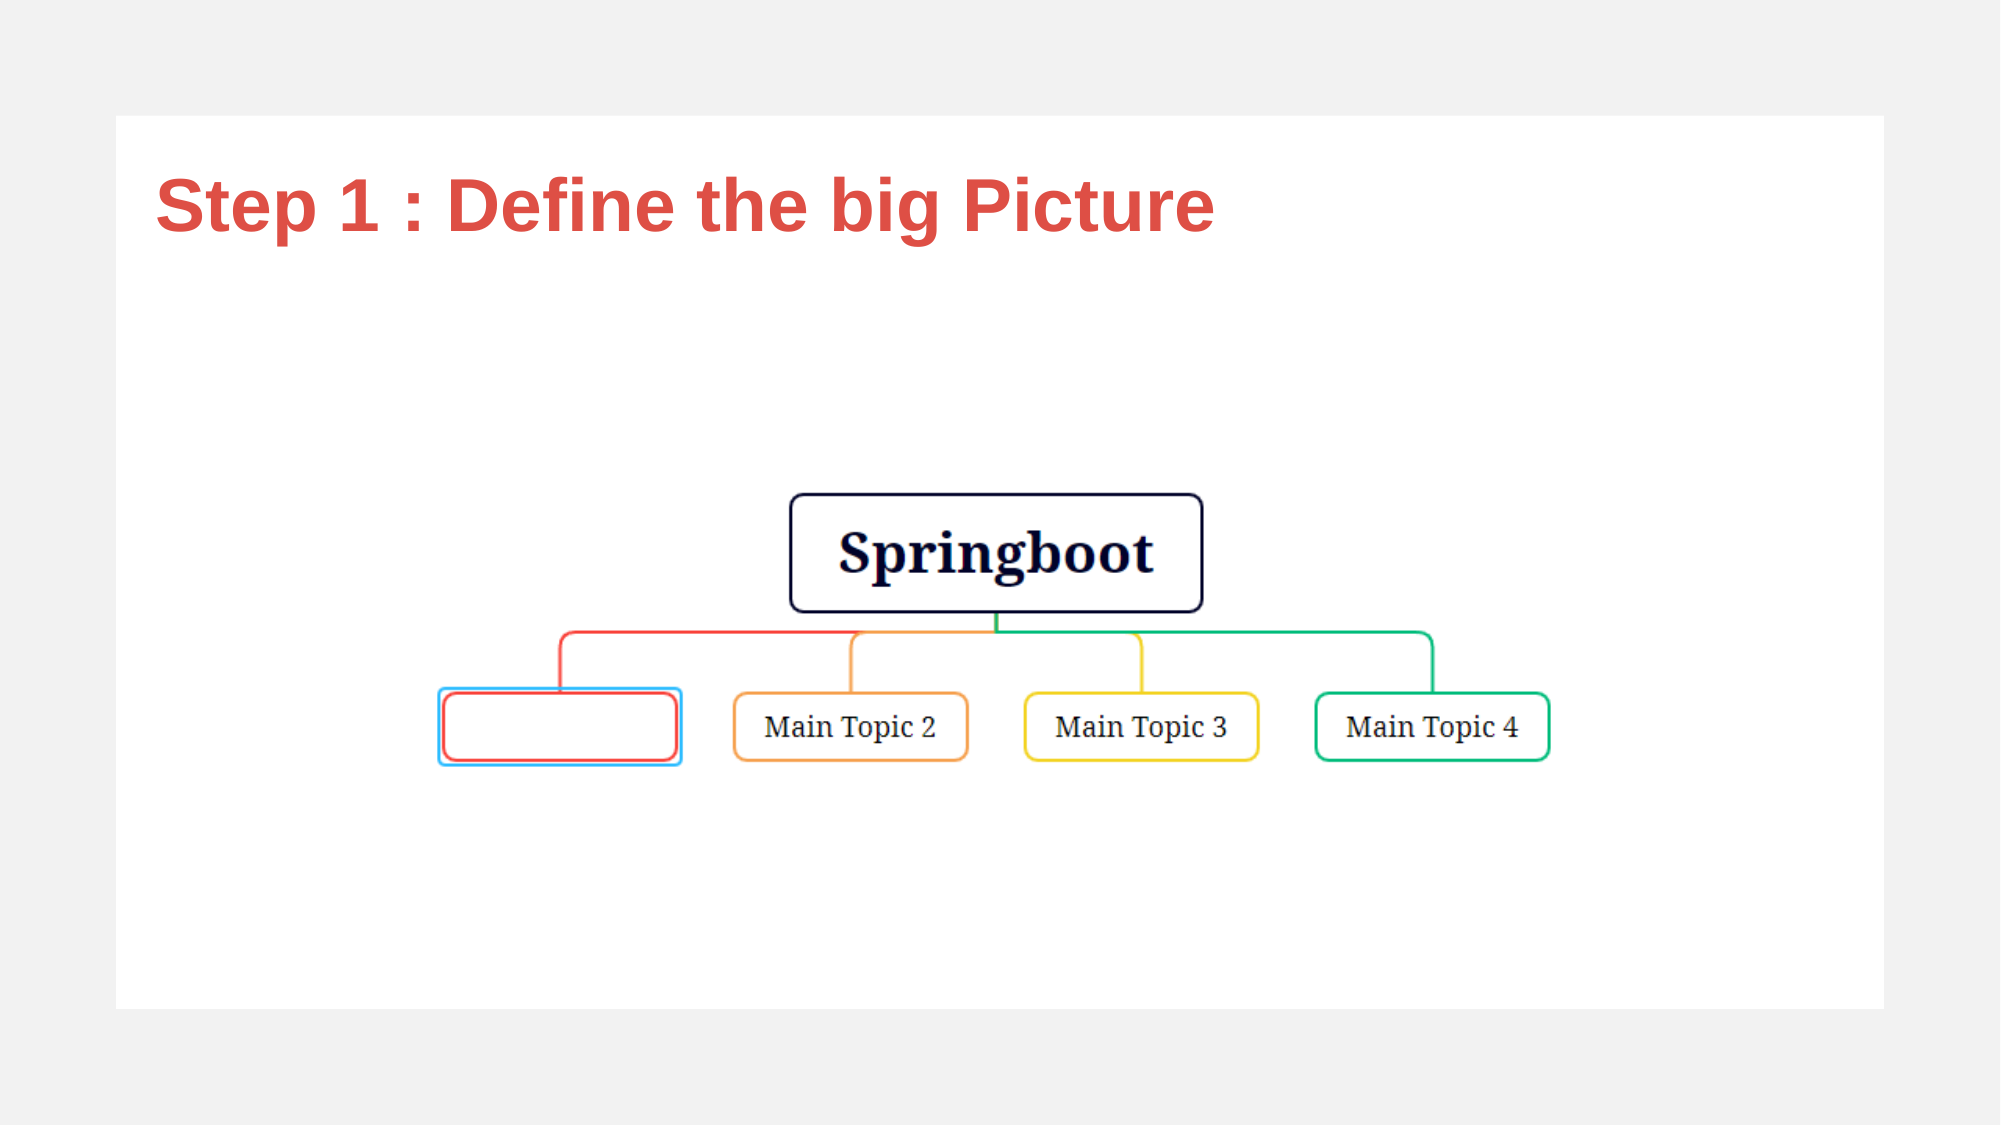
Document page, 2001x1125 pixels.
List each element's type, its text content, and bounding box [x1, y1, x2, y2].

picture [264, 303, 1688, 953]
text_box Step 1 : Define the big Picture [140, 148, 1254, 254]
